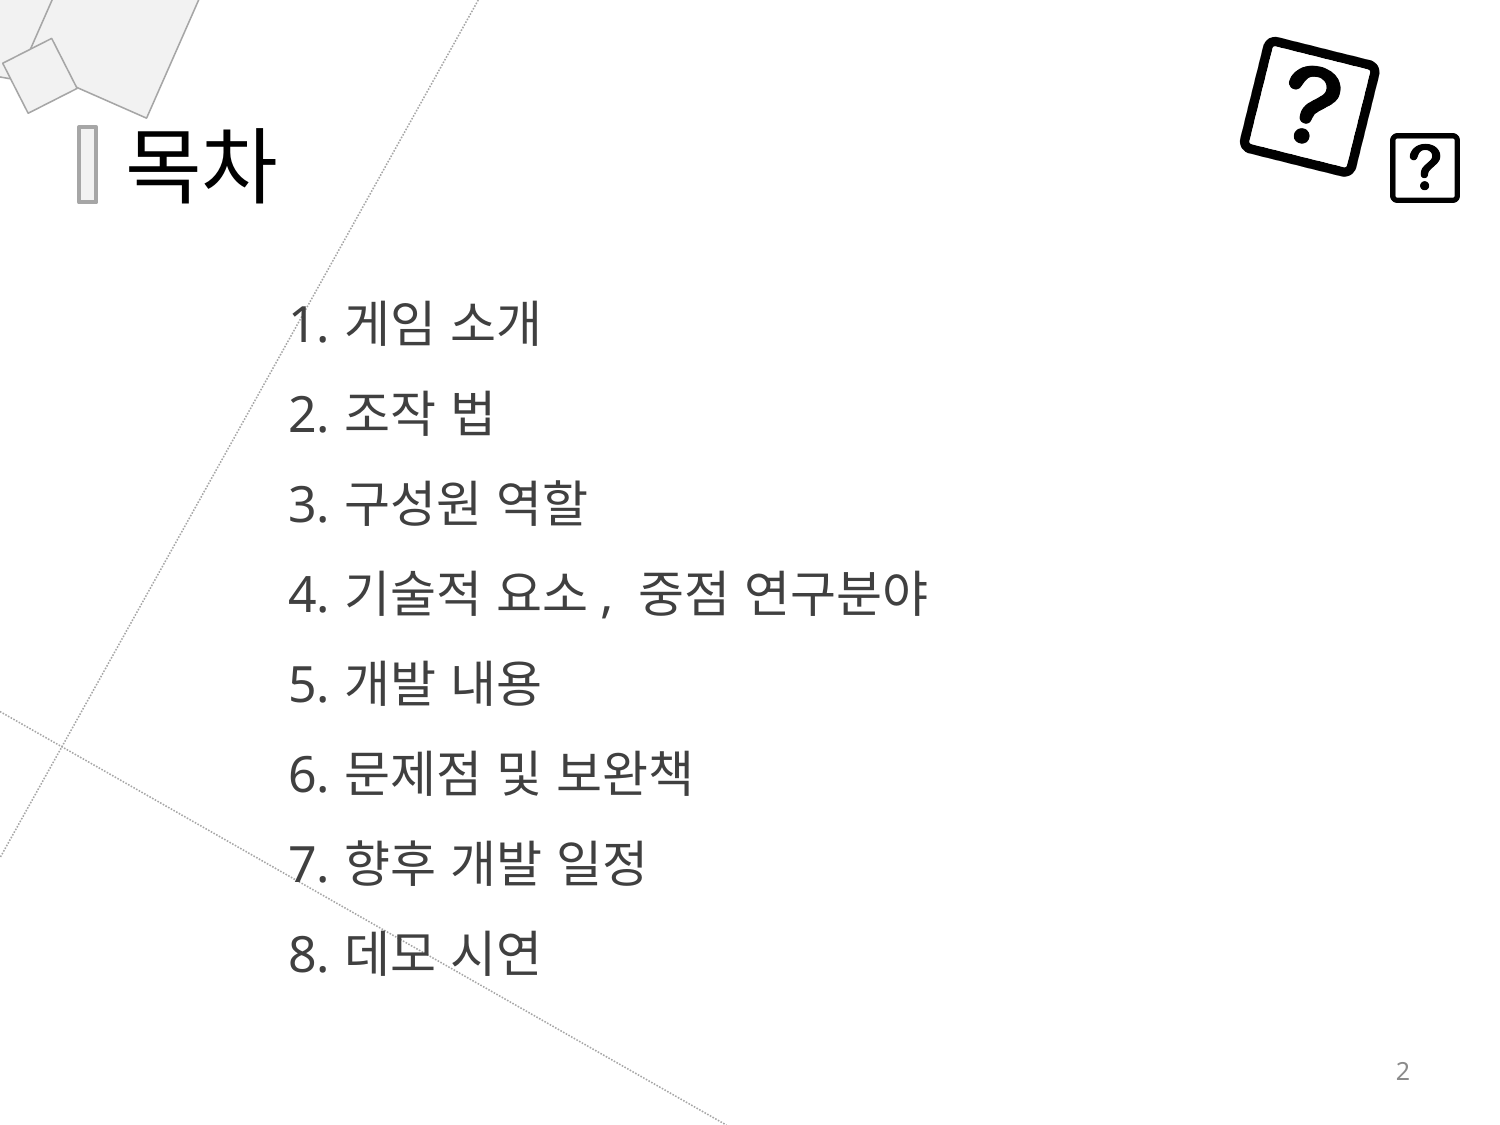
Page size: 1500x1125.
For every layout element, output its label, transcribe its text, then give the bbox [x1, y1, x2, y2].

slide_number 2 [1074, 1042, 1425, 1103]
picture [1238, 35, 1382, 179]
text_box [0, 0, 727, 1125]
text_box 게임 소개 조작 법 구성원 역할 기술적 요소, 중점 연구분야 개발 내용 문제점 및 보완책 향후 개발 일정 데모 시연 [731, 255, 1310, 991]
picture [1390, 132, 1460, 203]
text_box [0, 0, 181, 105]
